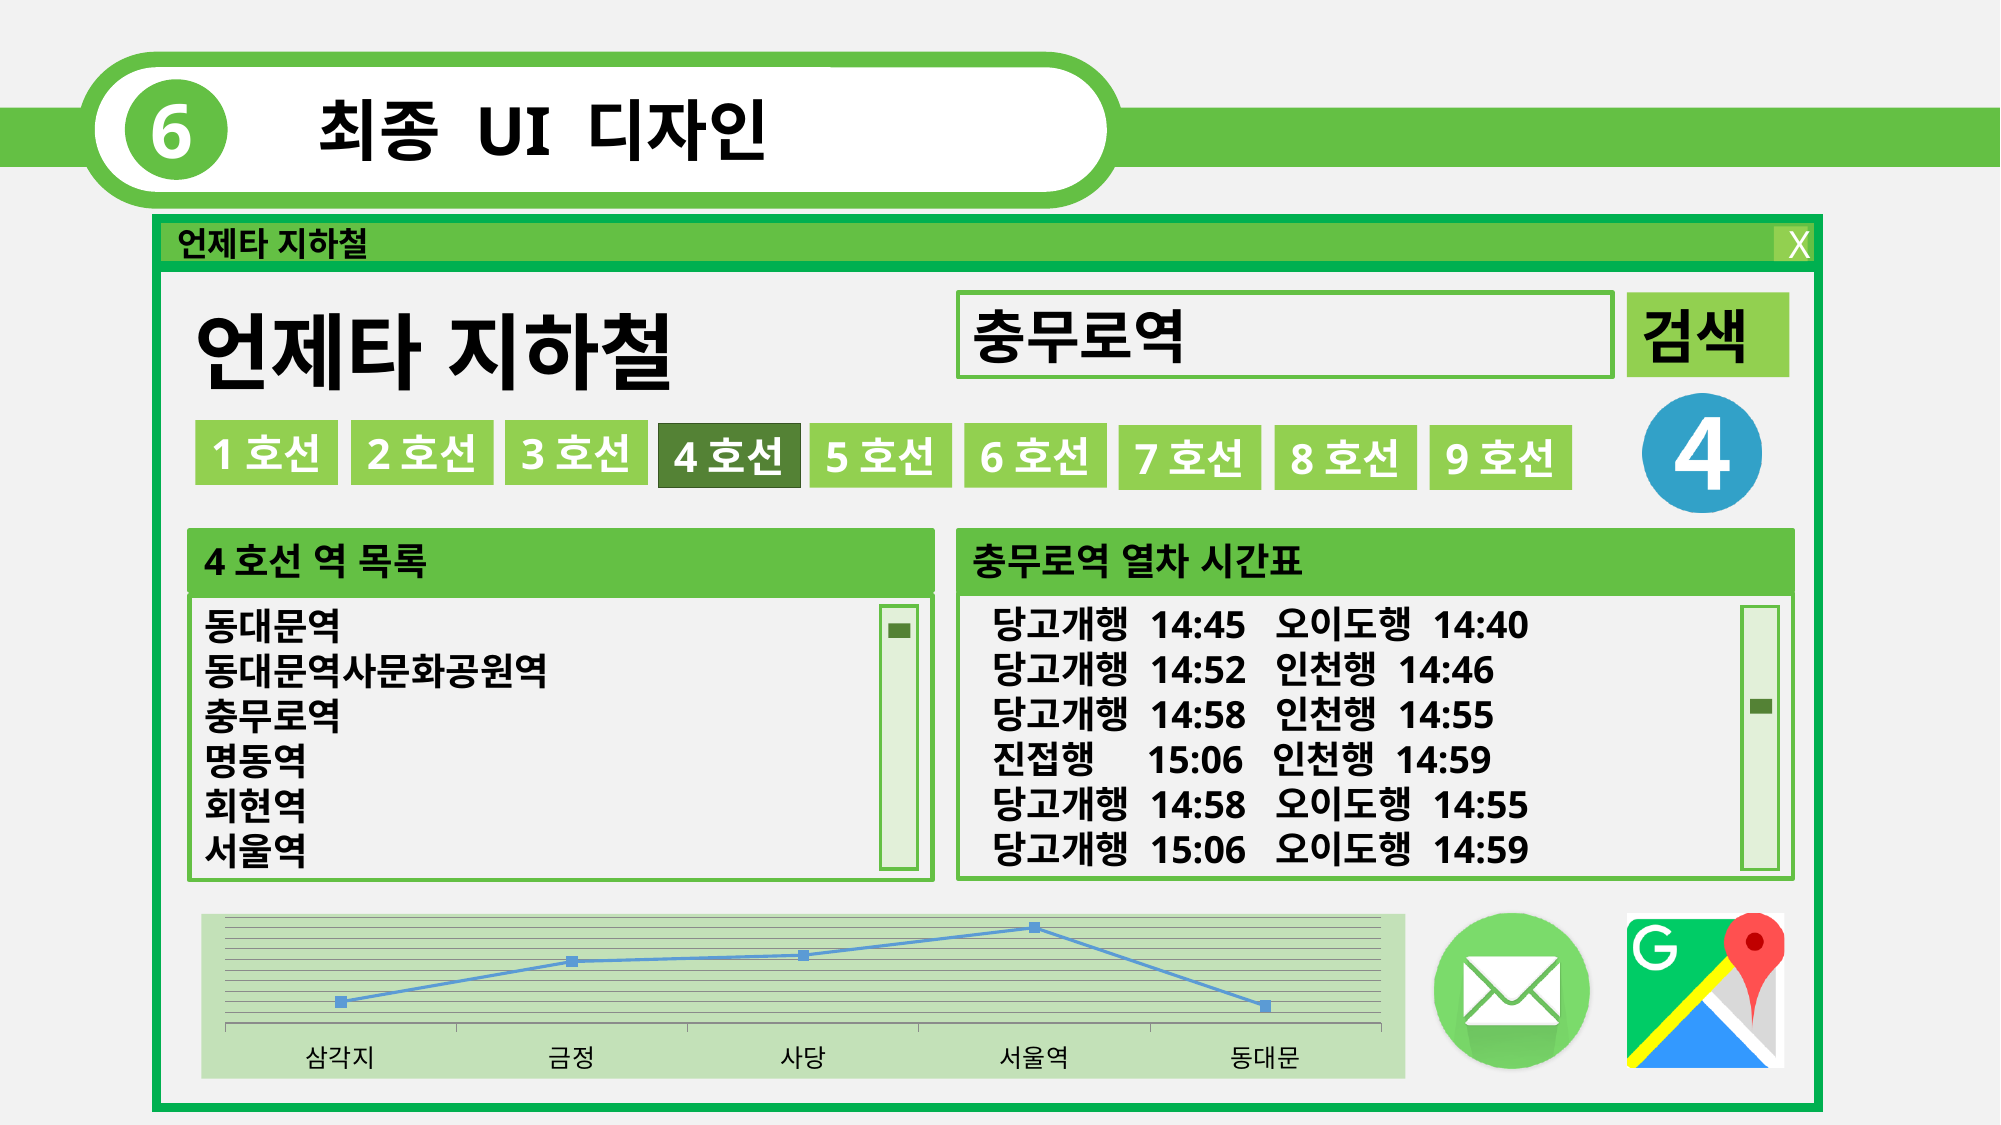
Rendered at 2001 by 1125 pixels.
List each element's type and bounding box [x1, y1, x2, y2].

text_box [0, 51, 2000, 209]
text_box [151, 216, 1819, 1108]
